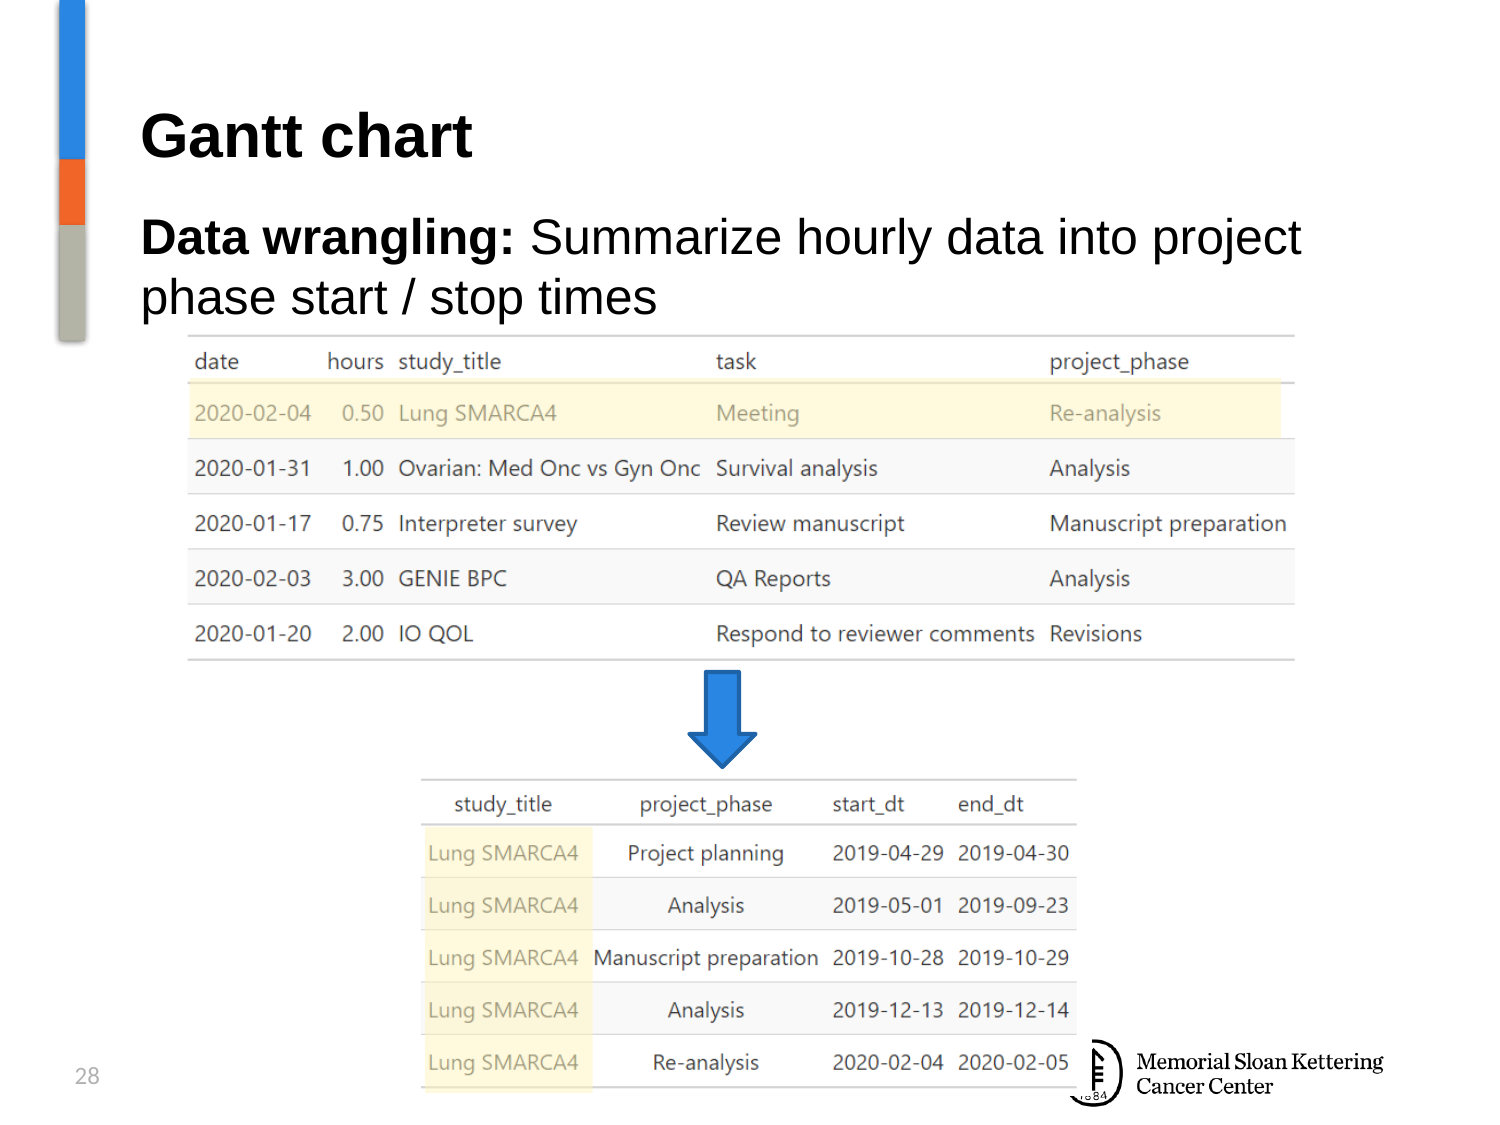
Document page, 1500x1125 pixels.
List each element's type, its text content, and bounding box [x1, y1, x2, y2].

picture [408, 769, 1092, 1096]
list Data wrangling: Summarize hourly data into project phase start / stop times [125, 197, 1386, 940]
slide_number 28 [59, 1044, 398, 1105]
picture [174, 329, 1305, 670]
title Gantt chart [125, 48, 1386, 178]
text_box [687, 678, 758, 768]
